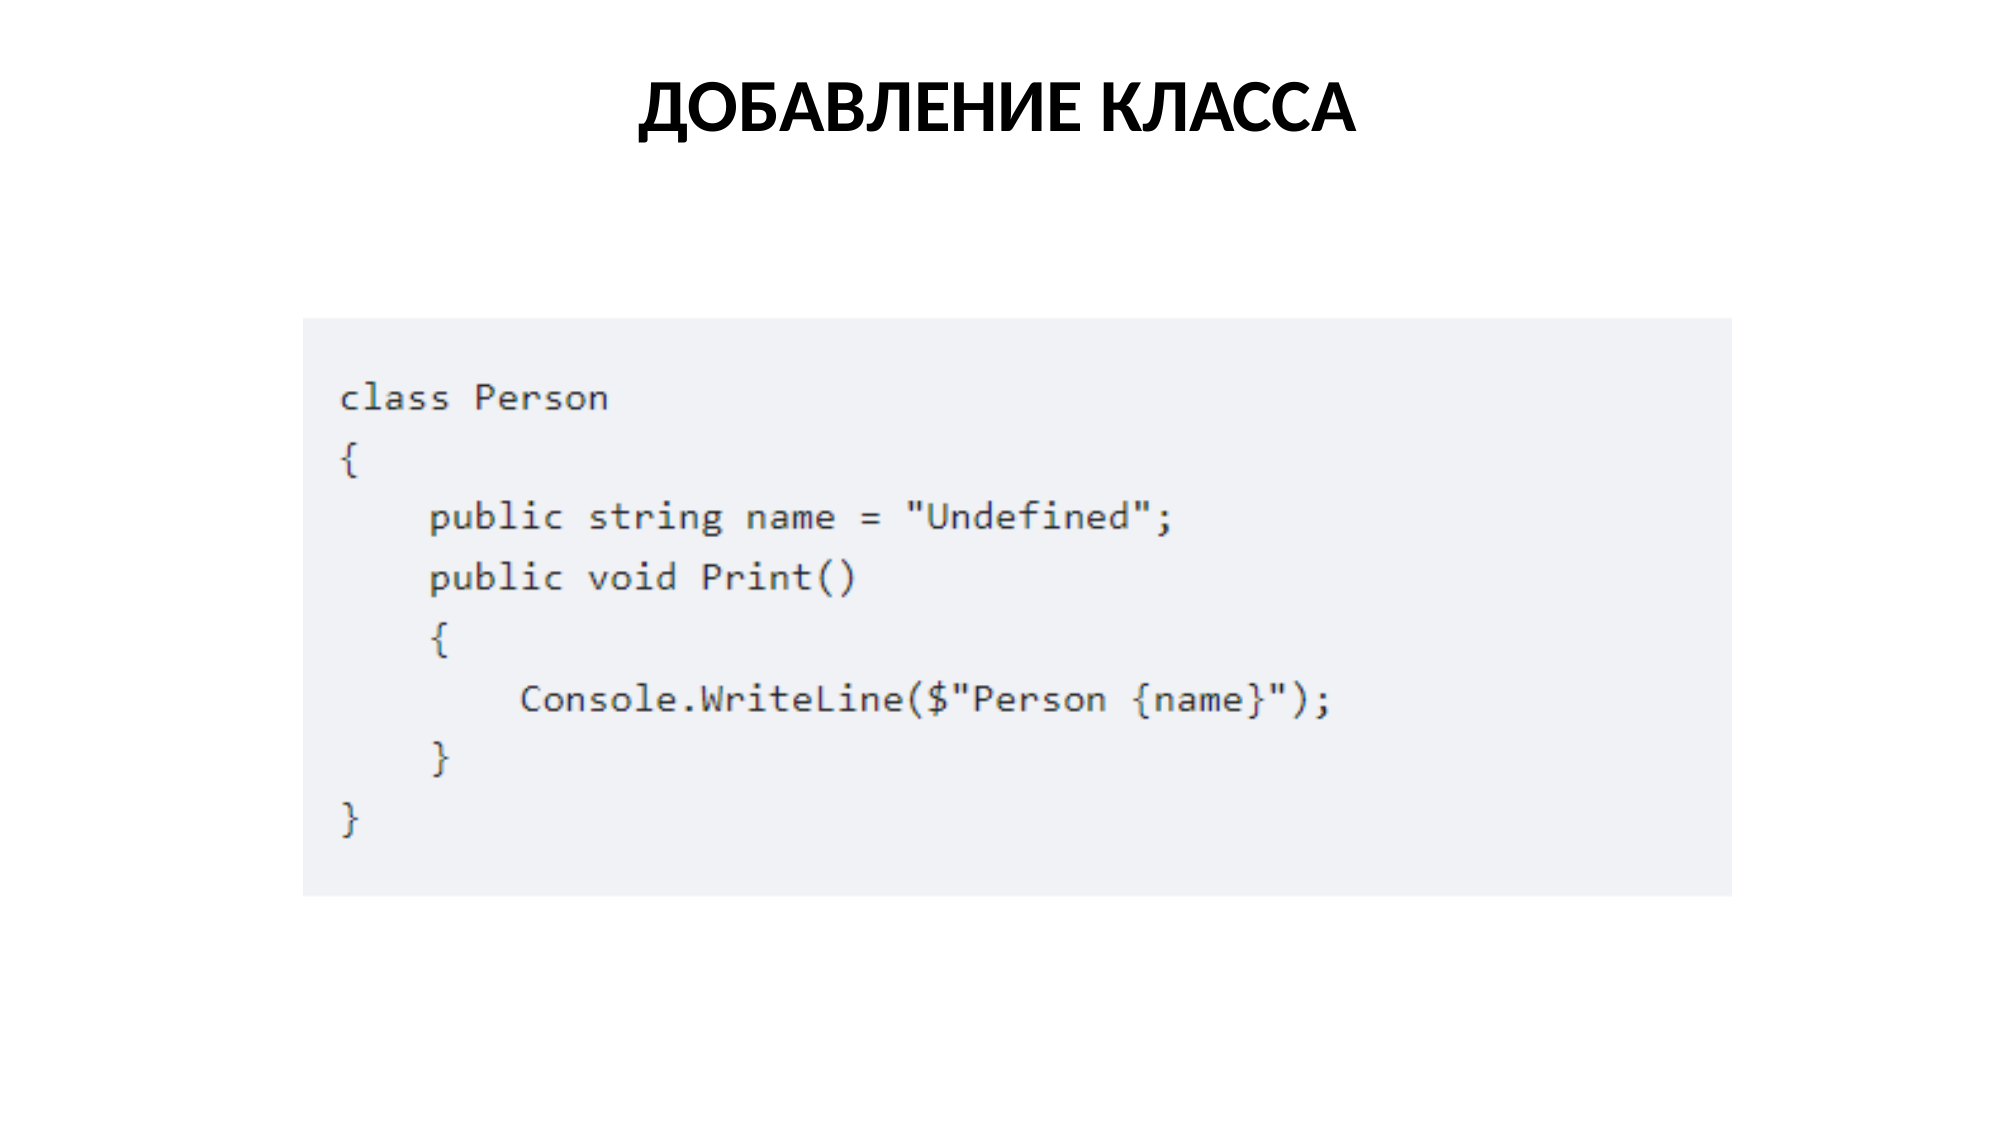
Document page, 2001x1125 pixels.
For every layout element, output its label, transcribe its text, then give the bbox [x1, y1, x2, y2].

picture [302, 314, 1732, 902]
text_box ДОБАВЛЕНИЕ КЛАССА [623, 48, 1373, 154]
